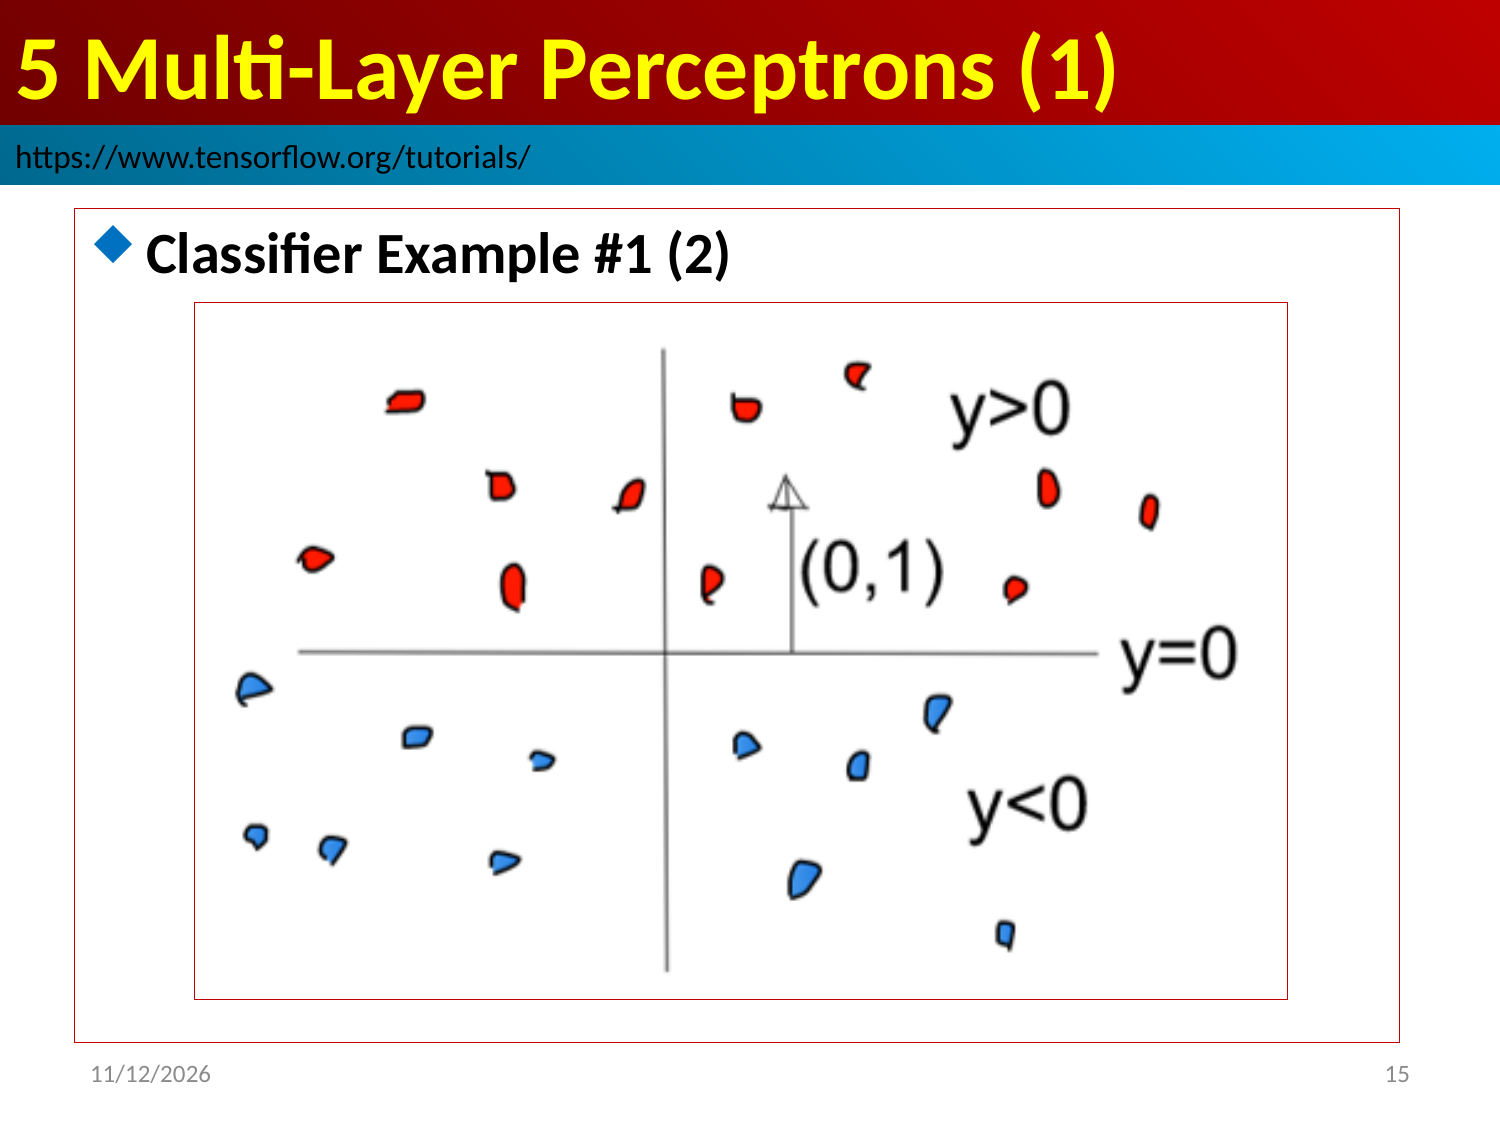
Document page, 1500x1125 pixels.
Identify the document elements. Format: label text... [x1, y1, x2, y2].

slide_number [75, 1043, 425, 1103]
picture [194, 302, 1288, 1000]
title 5 Multi-Layer Perceptrons (1) [0, 0, 1500, 125]
slide_number 15 [1074, 1042, 1425, 1103]
text_box Classifier Example #1 (2) [74, 208, 1400, 1043]
text_box https://www.tensorflow.org/tutorials/ [0, 125, 1500, 185]
